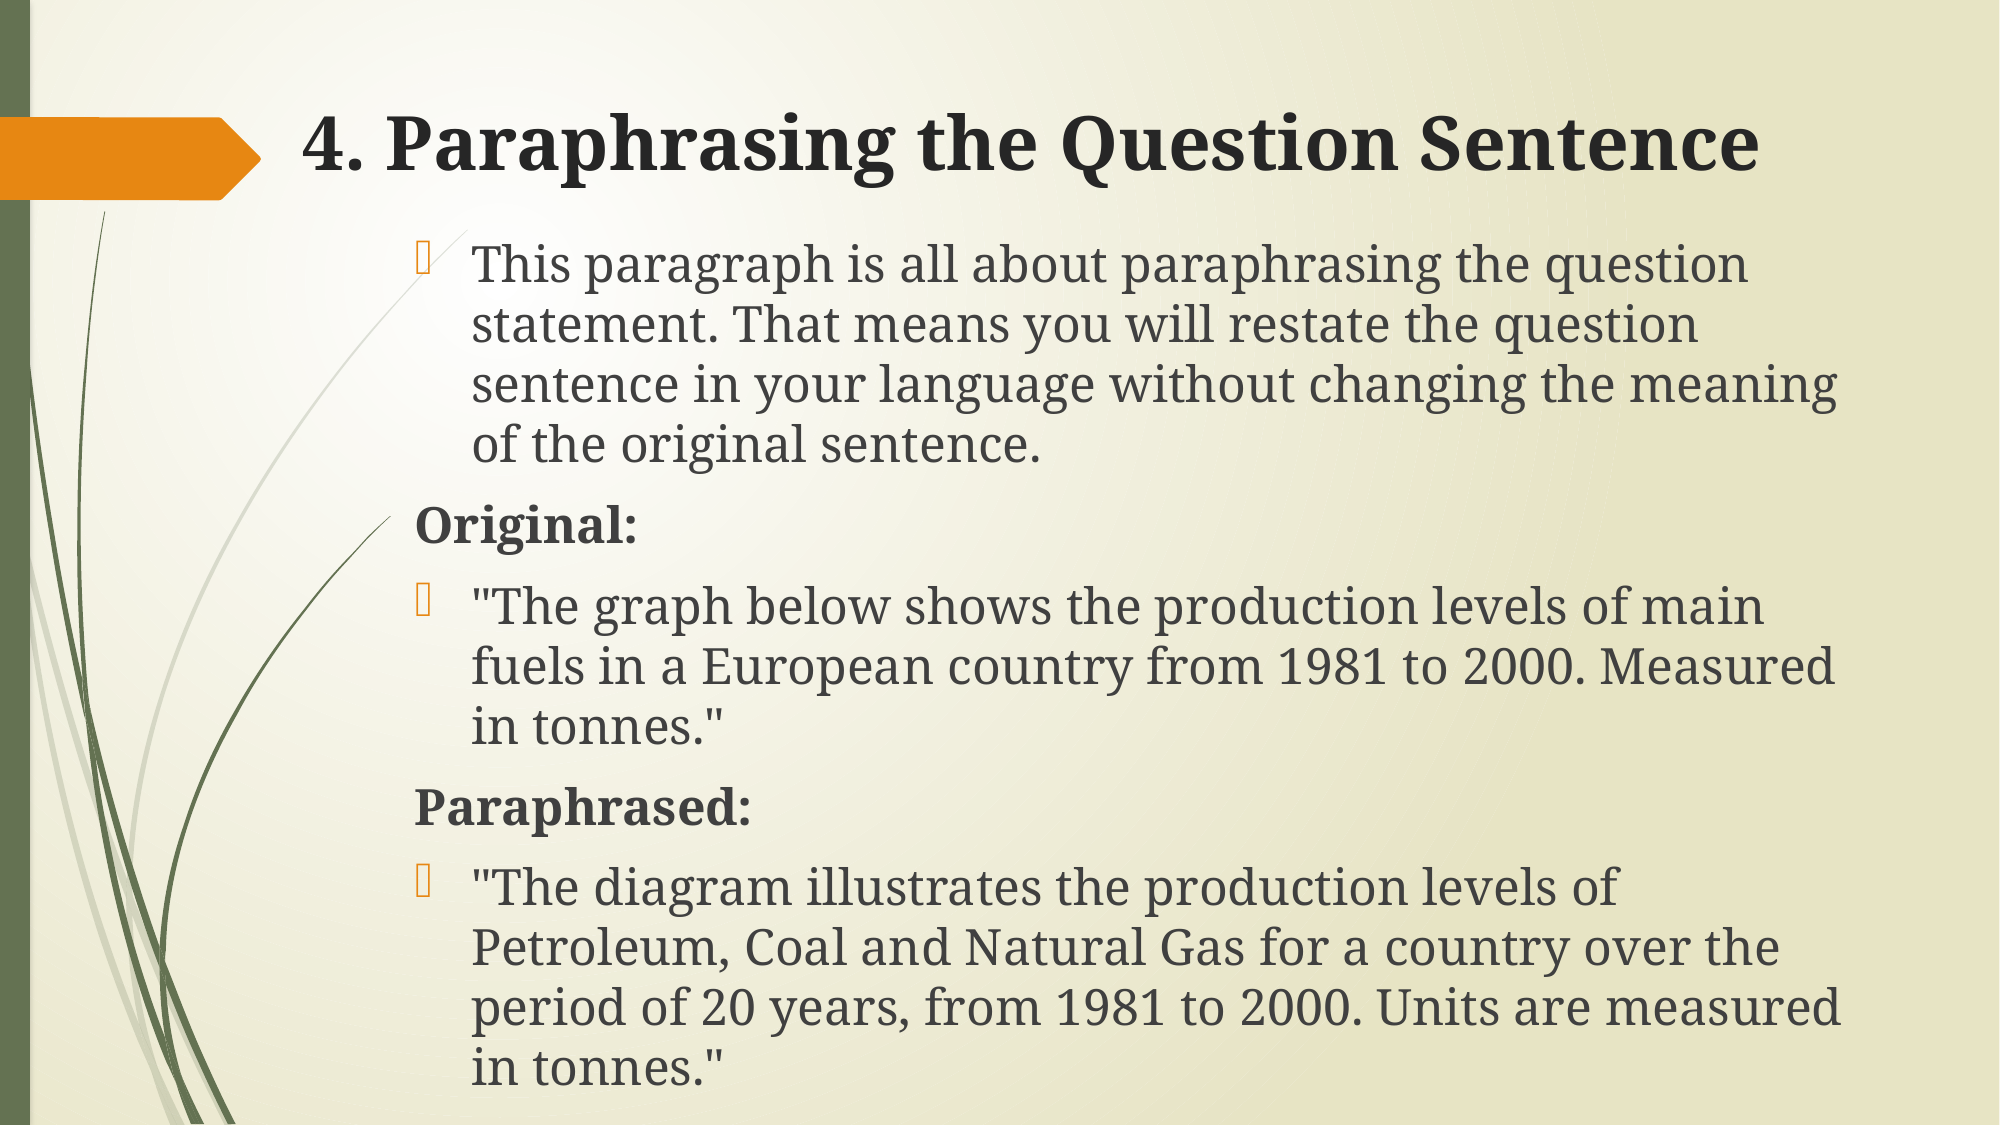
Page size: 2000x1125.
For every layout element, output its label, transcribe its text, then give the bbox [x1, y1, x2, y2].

list This paragraph is all about paraphrasing the question statement. That means you will restate the question sentence in your language without changing the meaning of the original sentence. Original: "The graph below shows the production levels of main fuels in a European country from 1981 to 2000. Measured in tonnes." Paraphrased: "The diagram illustrates the production levels of Petroleum, Coal and Natural Gas for a country over the period of 20 years, from 1981 to 2000. Units are measured in tonnes." ​ [399, 224, 1862, 845]
title 4. Paraphrasing the Question Sentence [287, 87, 1875, 298]
